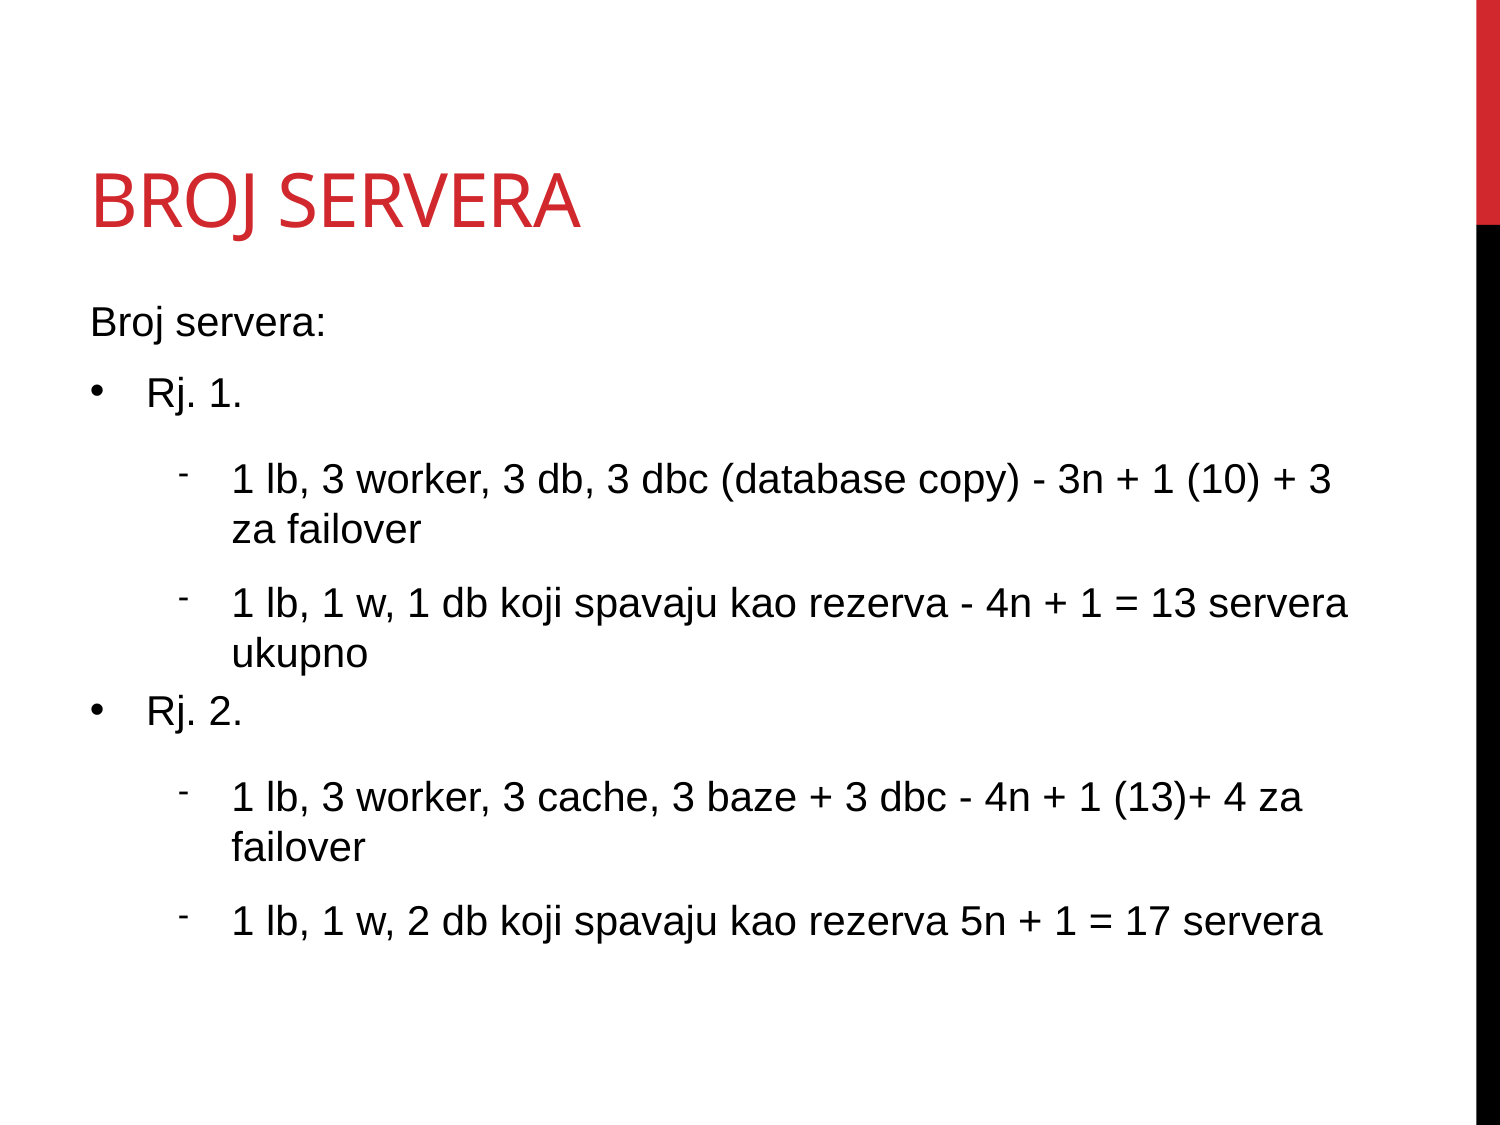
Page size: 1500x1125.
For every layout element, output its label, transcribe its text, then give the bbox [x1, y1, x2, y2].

title Broj servera [75, 137, 798, 250]
list Broj servera: Rj. 1. 1 lb, 3 worker, 3 db, 3 dbc (database copy) - 3n + 1 (10) + 3 za failover 1 lb, 1 w, 1 db koji spavaju kao rezerva - 4n + 1 = 13 servera ukupno Rj. 2. 1 lb, 3 worker, 3 cache, 3 baze + 3 dbc - 4n + 1 (13)+ 4 za failover 1 lb, 1 w, 2 db koji spavaju kao rezerva 5n + 1 = 17 servera [75, 287, 1396, 1005]
